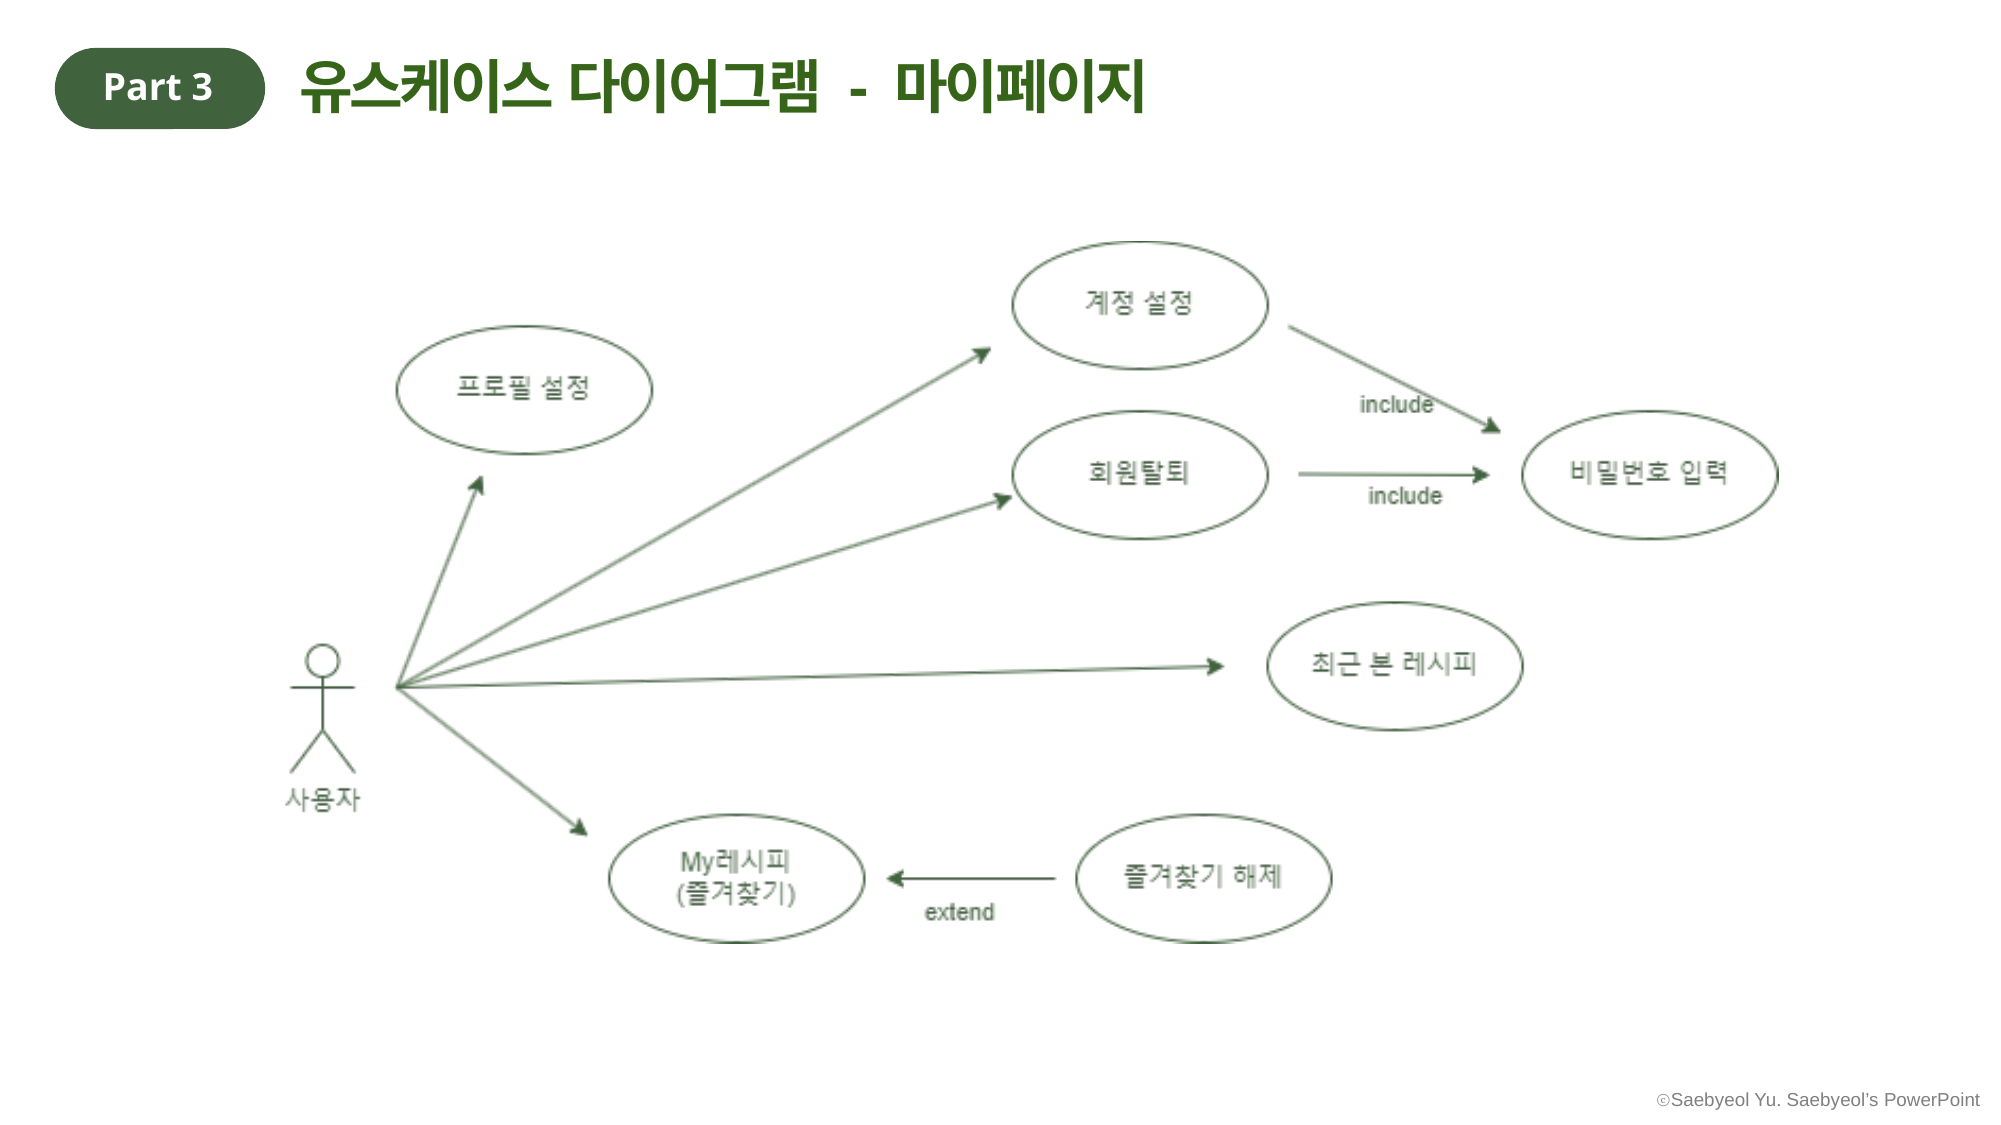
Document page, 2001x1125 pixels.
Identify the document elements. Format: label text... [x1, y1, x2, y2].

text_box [54, 47, 266, 130]
text_box 유스케이스 다이어그램 - 마이페이지 [284, 43, 1282, 128]
picture [284, 241, 1779, 944]
